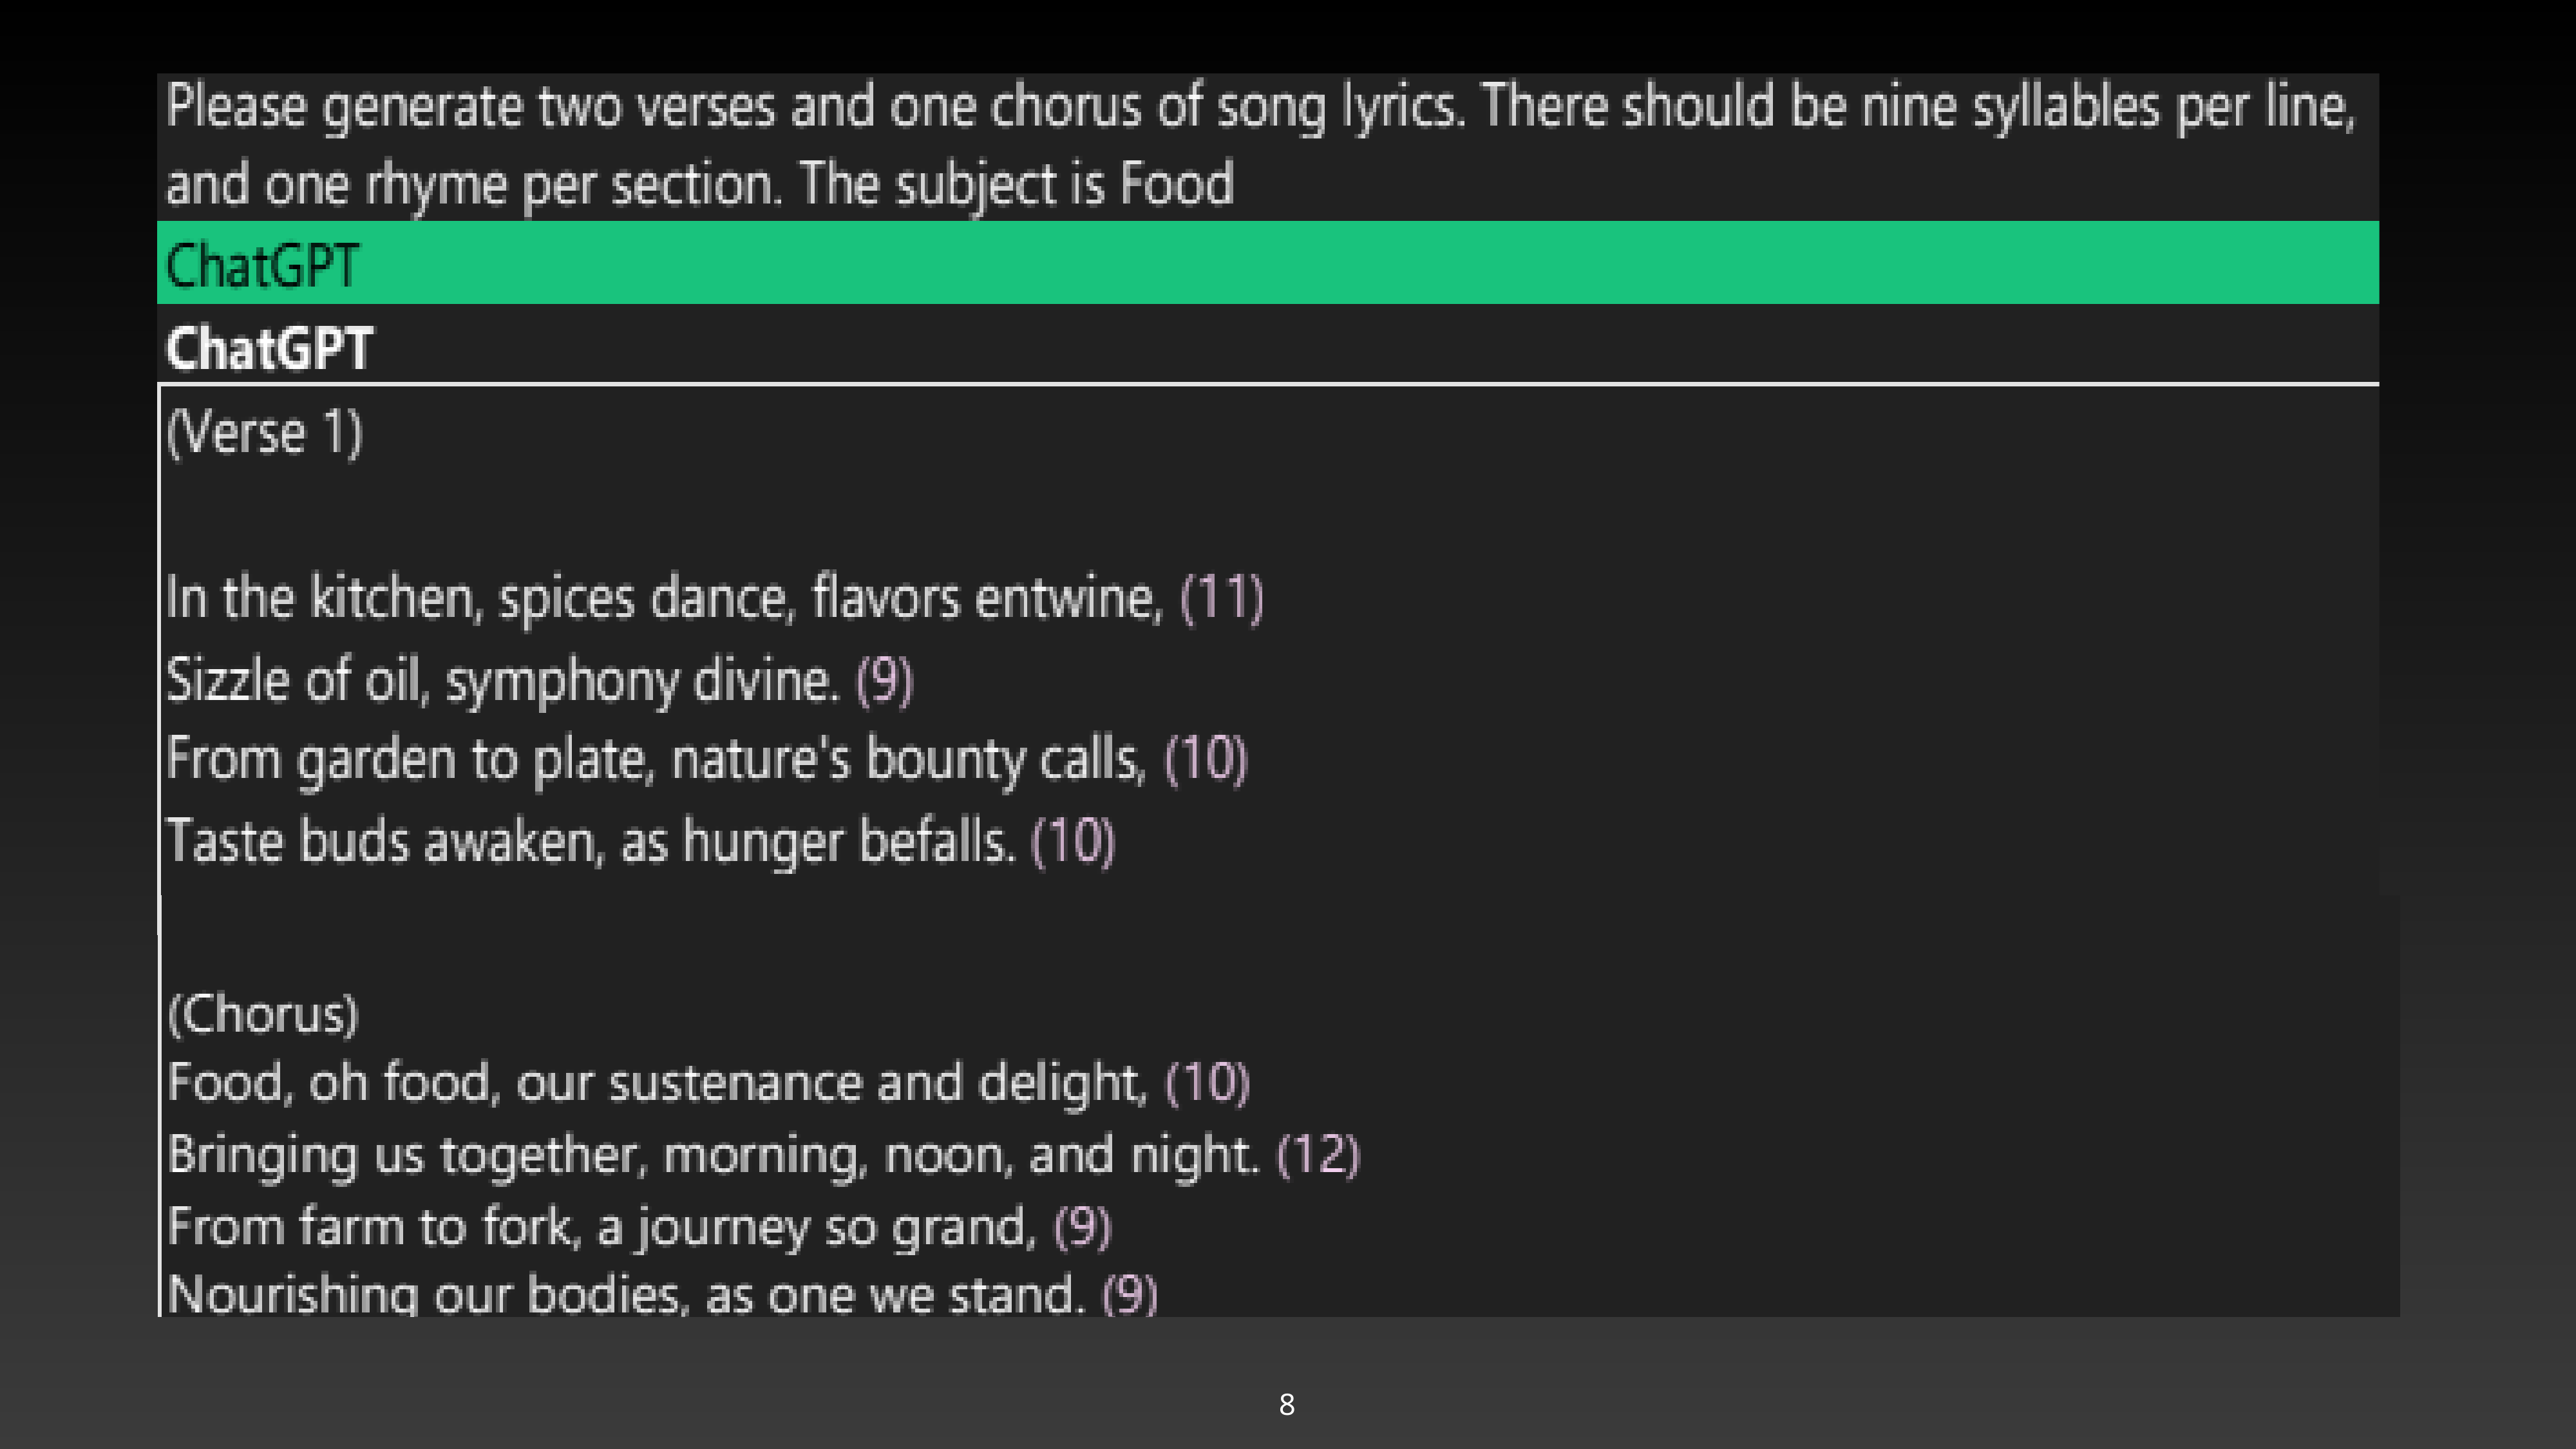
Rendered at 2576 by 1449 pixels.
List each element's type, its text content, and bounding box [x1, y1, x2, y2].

picture [150, 73, 2401, 1317]
slide_number 8 [1264, 1384, 1311, 1432]
